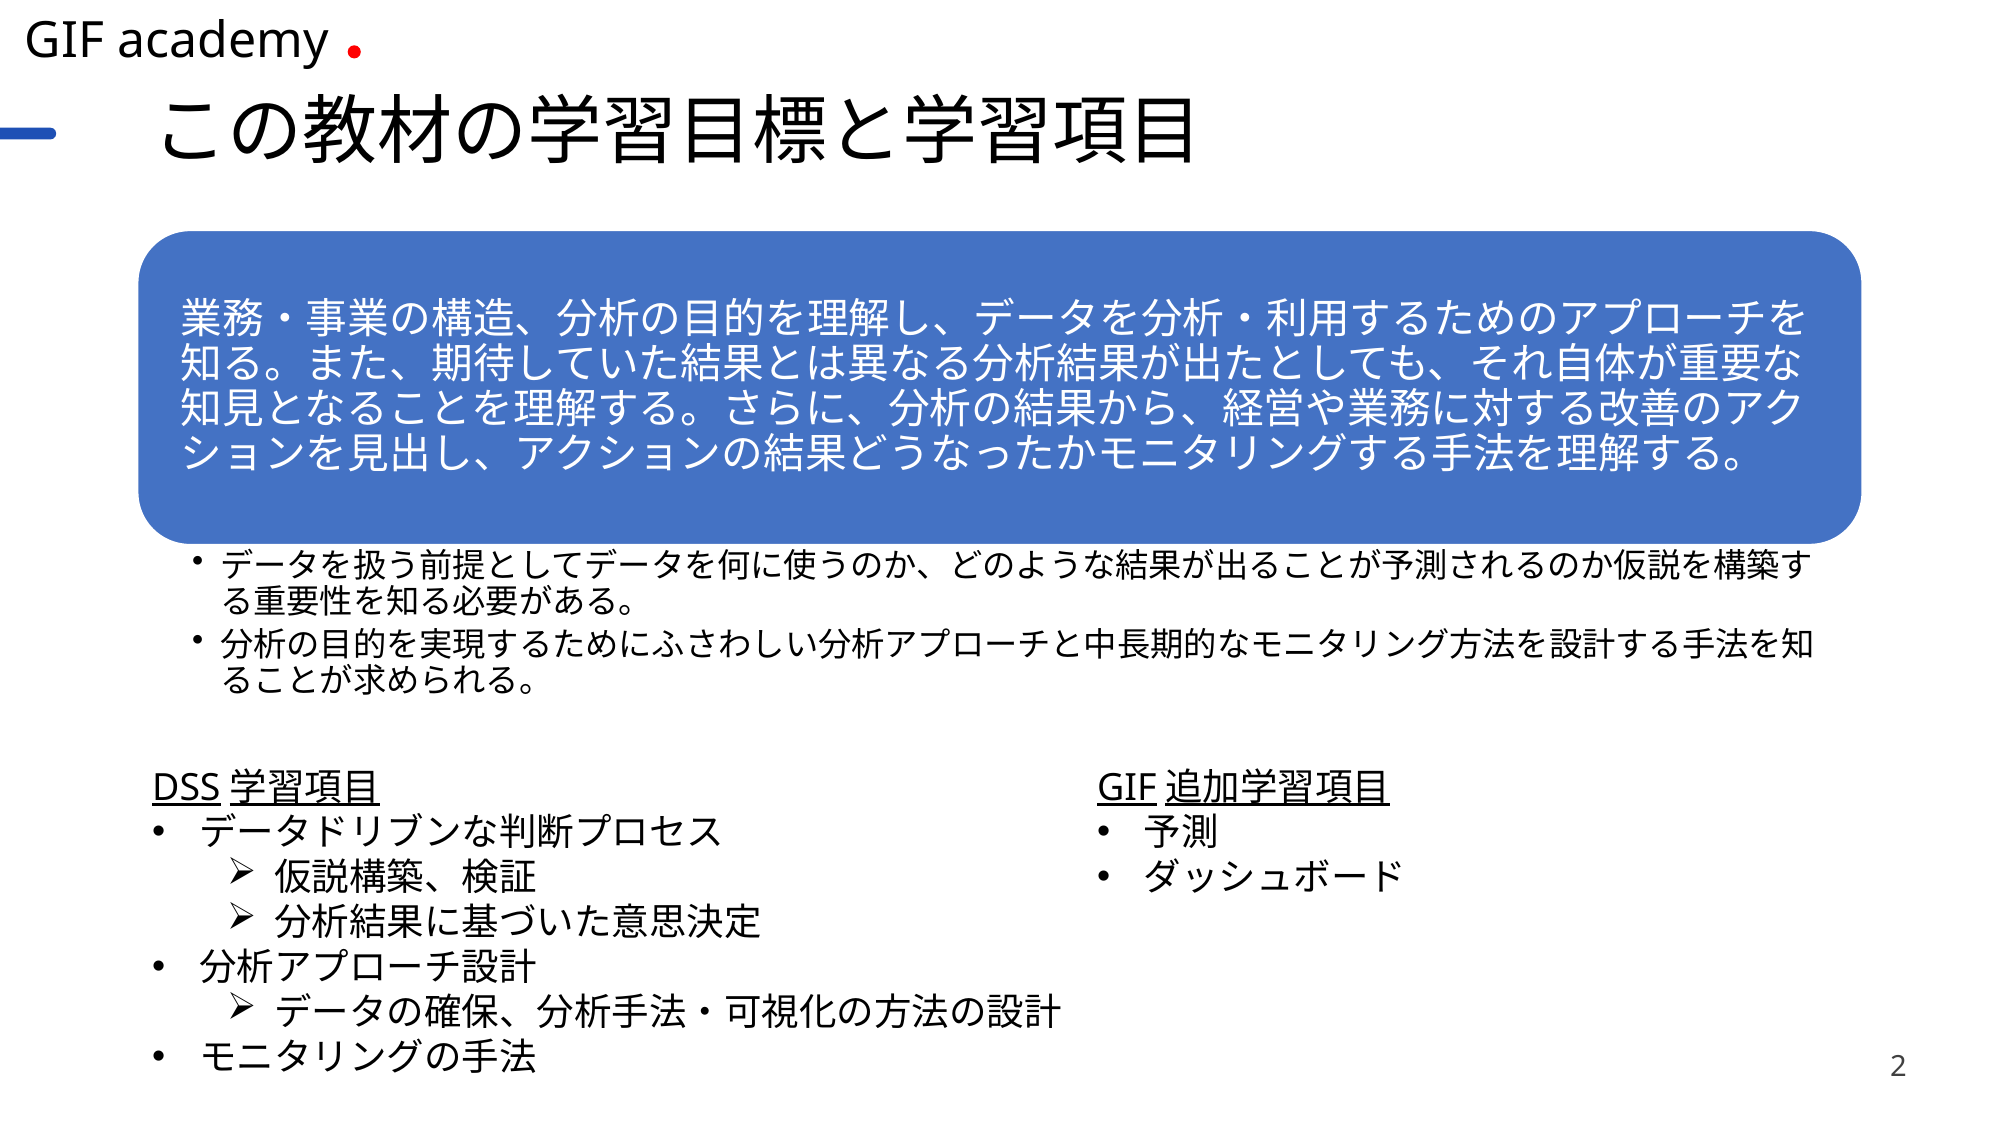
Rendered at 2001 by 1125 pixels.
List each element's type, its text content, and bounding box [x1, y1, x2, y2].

text_box DSS学習項目 データドリブンな判断プロセス 仮説構築、検証 分析結果に基づいた意思決定 分析アプローチ設計 データの確保、分析手法・可視化の方法の設計 モニタリングの手法 [137, 885, 1080, 1086]
text_box GIF追加学習項目 予測 ダッシュボード [1082, 755, 1938, 906]
title この教材の学習目標と学習項目 [137, 85, 1863, 183]
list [137, 224, 1863, 885]
slide_number 2 [1471, 1036, 1922, 1097]
